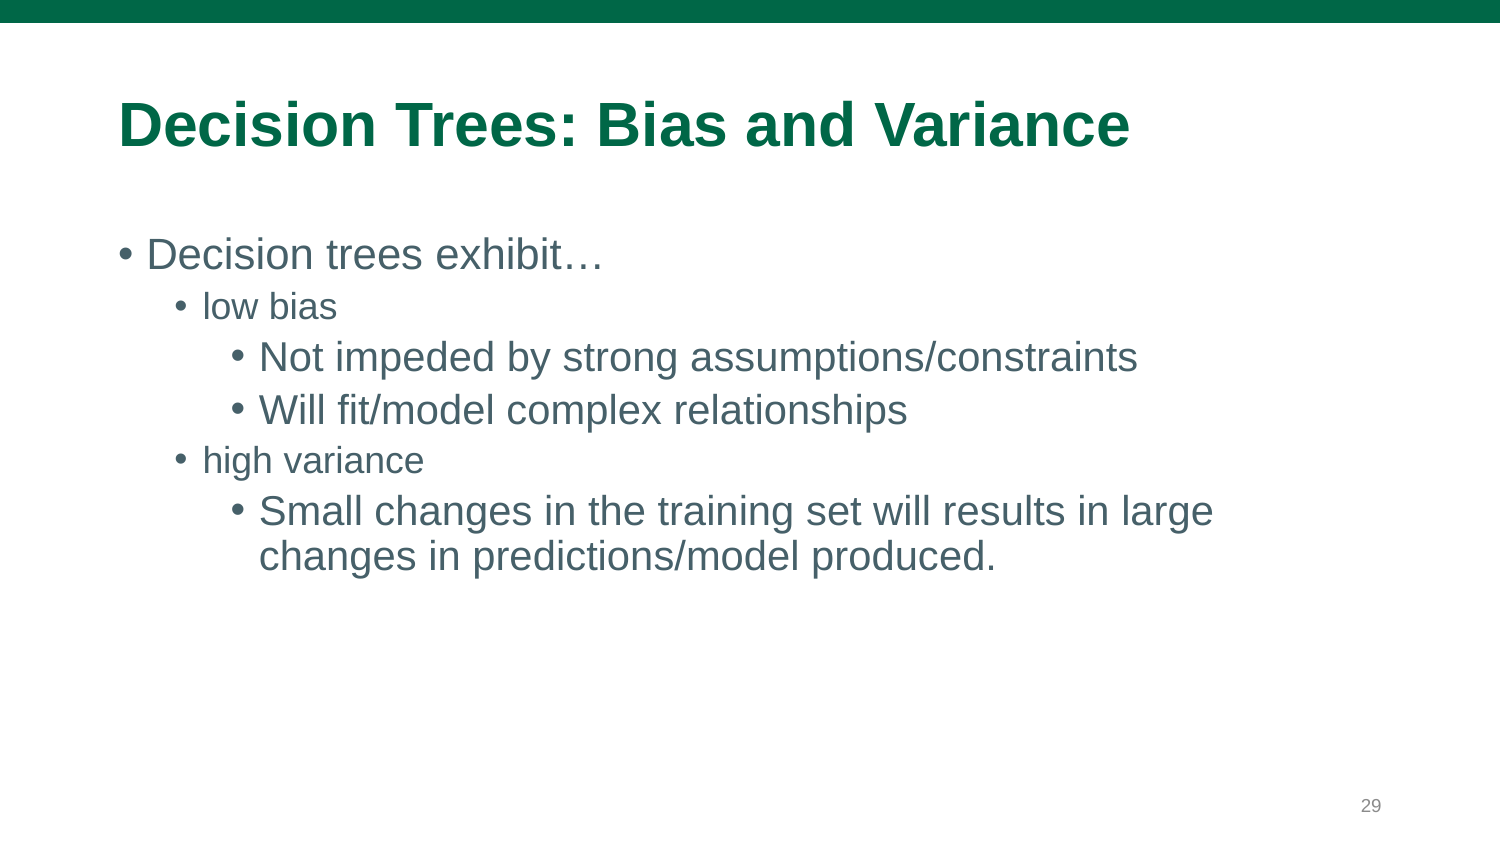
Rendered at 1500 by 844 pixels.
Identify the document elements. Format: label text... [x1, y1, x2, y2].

title Decision Trees: Bias and Variance [103, 44, 1397, 208]
slide_number 29 [1059, 782, 1397, 827]
list Decision trees exhibit… low bias Not impeded by strong assumptions/constraints Will fit/model complex relationships high variance Small changes in the training set will results in large changes in predictions/model produced. [103, 224, 1397, 760]
